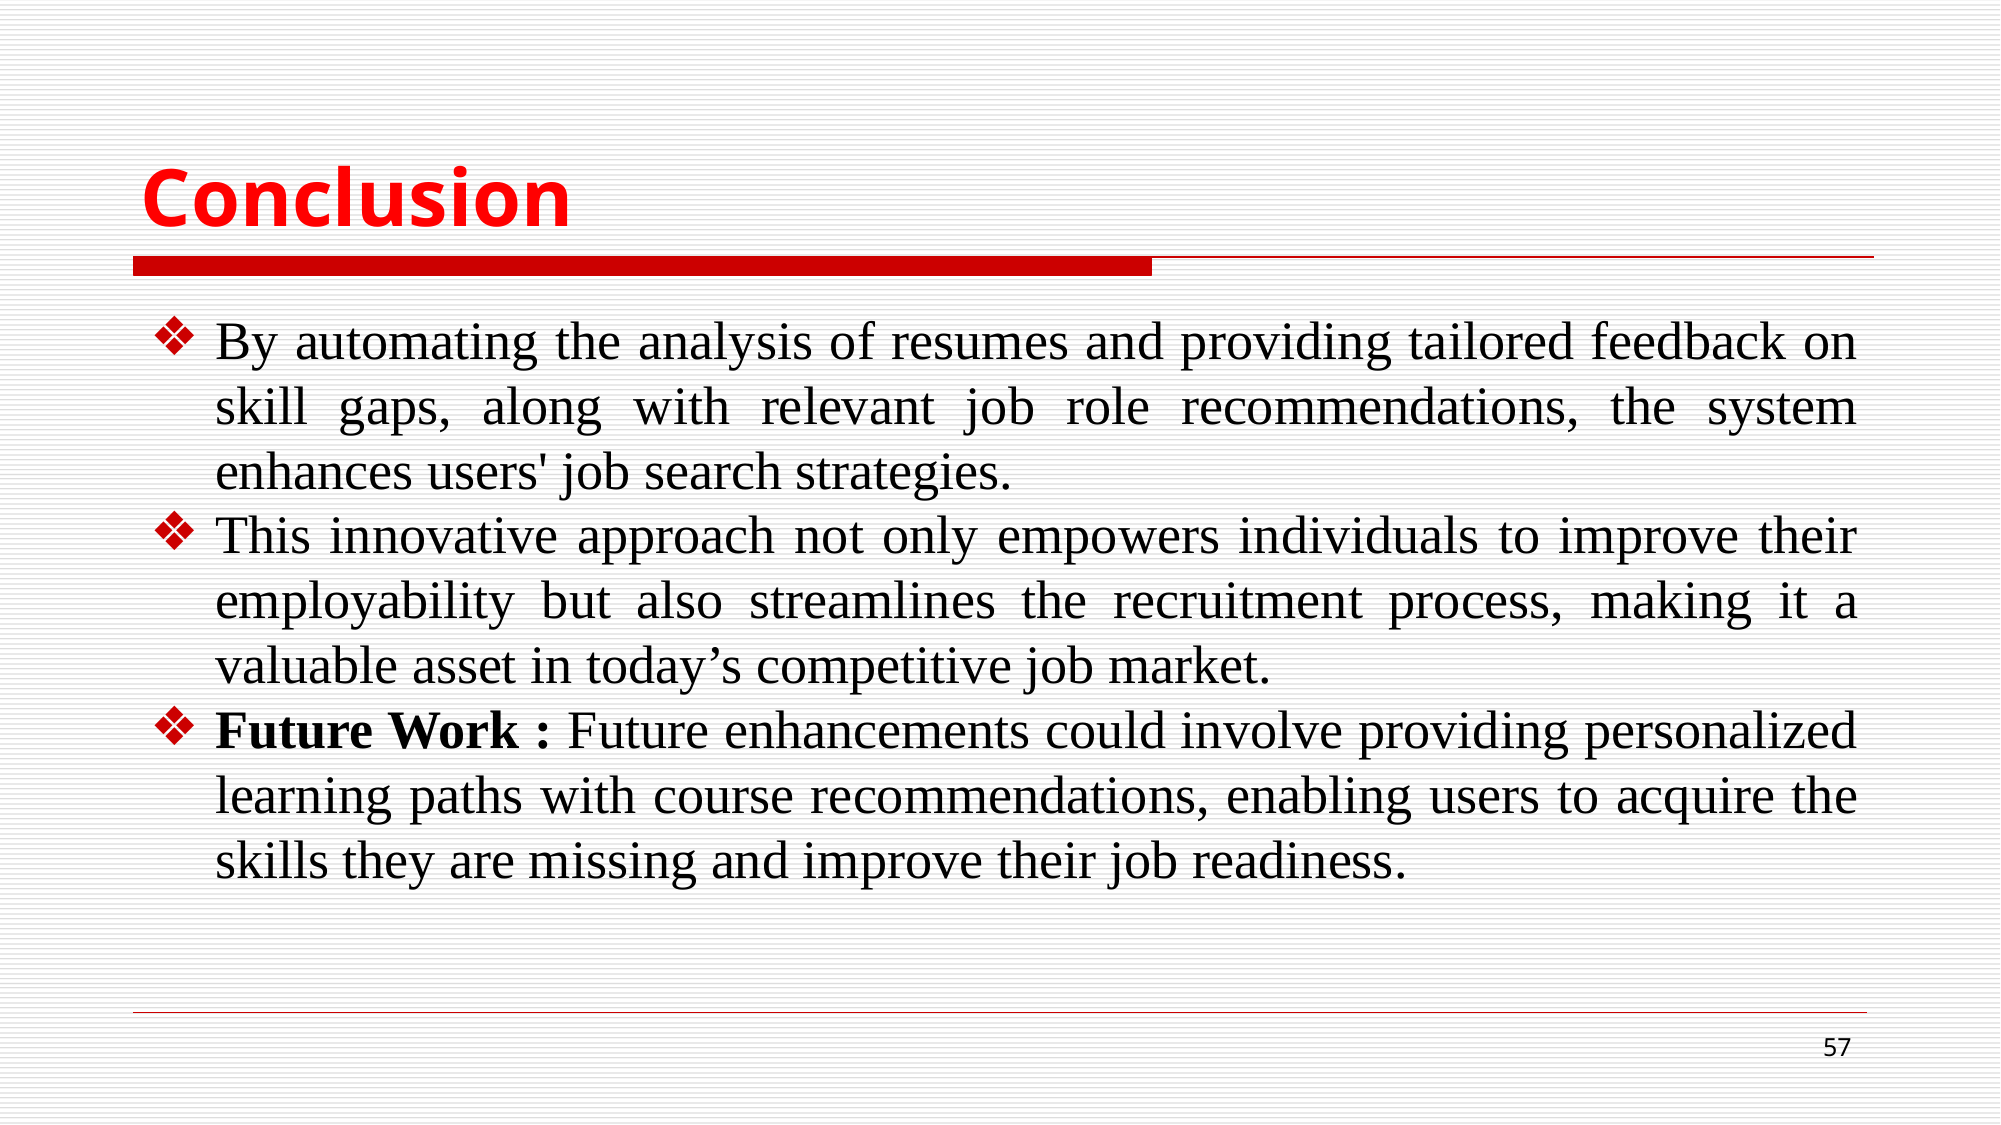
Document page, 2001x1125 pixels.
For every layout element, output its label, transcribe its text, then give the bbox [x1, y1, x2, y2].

slide_number ‹#› [1433, 1024, 1867, 1103]
list By automating the analysis of resumes and providing tailored feedback on skill gaps, along with relevant job role recommendations, the system enhances users' job search strategies. This innovative approach not only empowers individuals to improve their employability but also streamlines the recruitment process, making it a valuable asset in today’s competitive job market. Future Work : Future enhancements could involve providing personalized learning paths with course recommendations, enabling users to acquire the skills they are missing and improve their job readiness. [125, 225, 1875, 925]
picture [0, 0, 2001, 1125]
title Conclusion [125, 50, 1876, 250]
